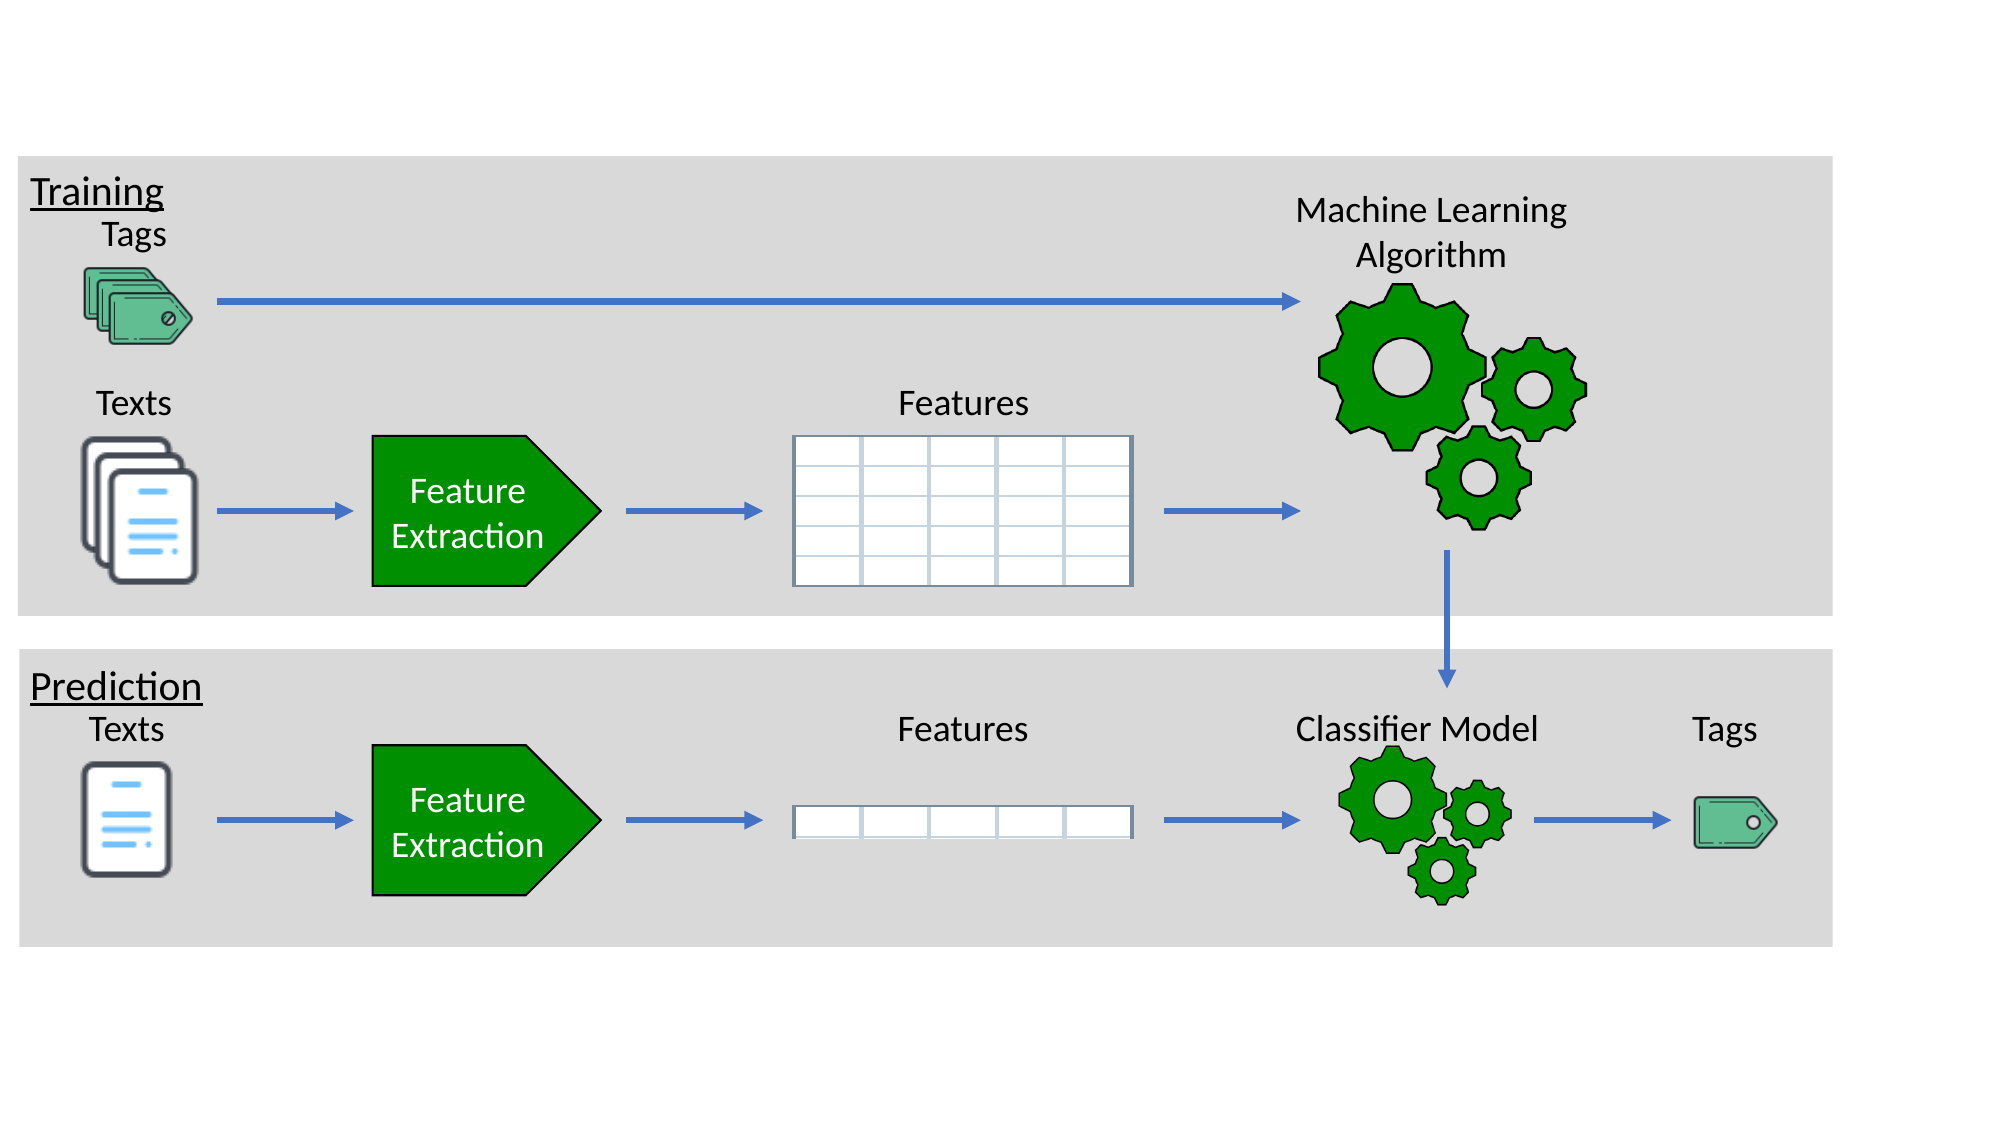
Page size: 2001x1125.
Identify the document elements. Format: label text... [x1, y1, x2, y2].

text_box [81, 253, 199, 371]
text_box Machine Learning Algorithm [1240, 177, 1623, 283]
picture [783, 801, 1144, 839]
text_box Features [841, 696, 1085, 757]
text_box [17, 155, 1834, 617]
picture [63, 756, 191, 884]
picture [1679, 769, 1784, 875]
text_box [63, 431, 217, 591]
text_box Texts [17, 370, 251, 431]
text_box Texts [10, 696, 244, 757]
picture [783, 431, 1143, 591]
text_box Tags [1648, 696, 1802, 757]
picture [1285, 250, 1623, 550]
text_box [18, 648, 1834, 948]
picture [69, 241, 174, 346]
text_box Features [842, 370, 1086, 431]
text_box Feature Extraction [371, 744, 603, 897]
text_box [1317, 724, 1535, 918]
text_box Feature Extraction [371, 434, 603, 587]
text_box Prediction [15, 651, 332, 716]
text_box Training [15, 156, 332, 221]
text_box Tags [57, 221, 211, 261]
text_box Classifier Model [1226, 696, 1609, 757]
